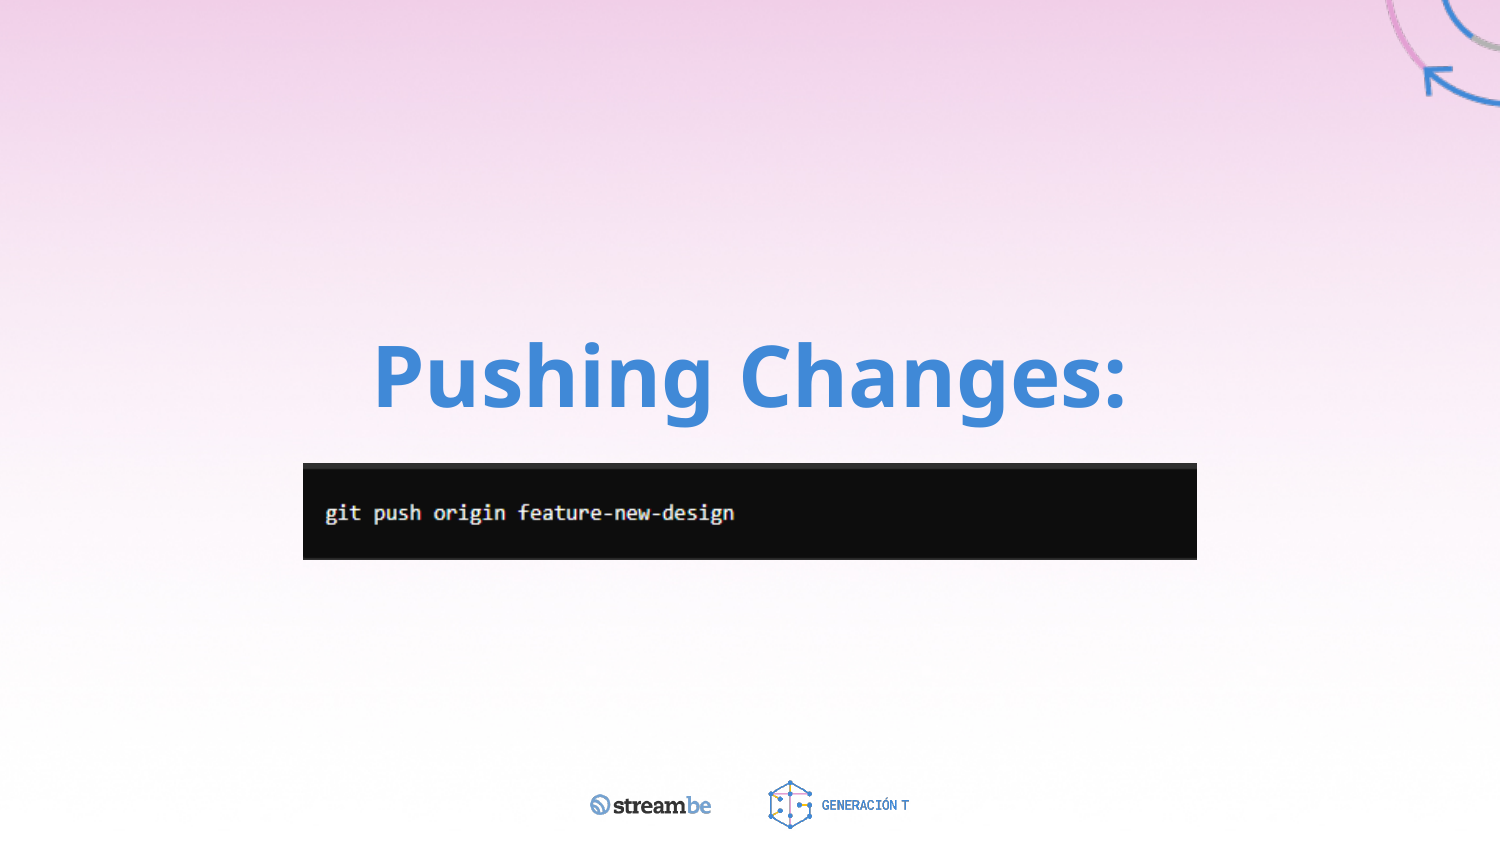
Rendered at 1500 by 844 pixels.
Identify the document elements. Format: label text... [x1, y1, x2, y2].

picture [0, 0, 1500, 844]
title Pushing Changes: [187, 138, 1313, 432]
